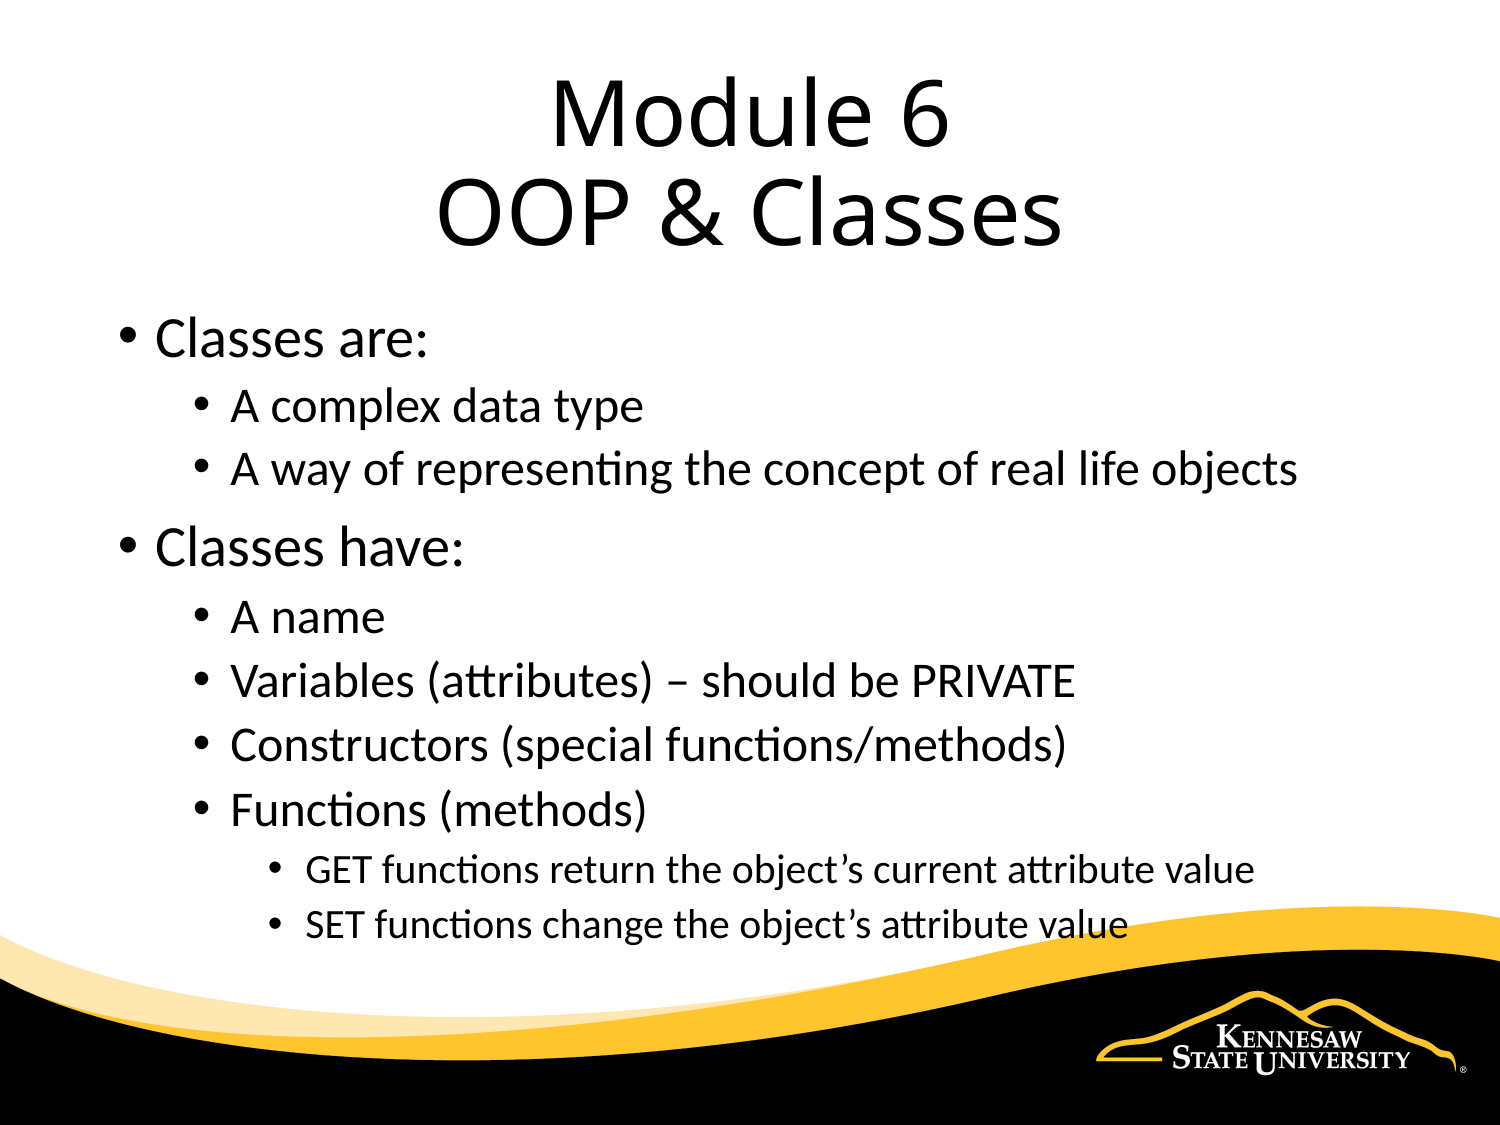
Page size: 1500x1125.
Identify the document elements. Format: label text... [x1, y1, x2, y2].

title Module 6 OOP & Classes [103, 59, 1397, 278]
list Classes are: A complex data type A way of representing the concept of real life objects Classes have: A name Variables (attributes) – should be PRIVATE Constructors (special functions/methods) Functions (methods) GET functions return the object’s current attribute value SET functions change the object’s attribute value [103, 299, 1397, 1014]
picture [0, 0, 1500, 1125]
